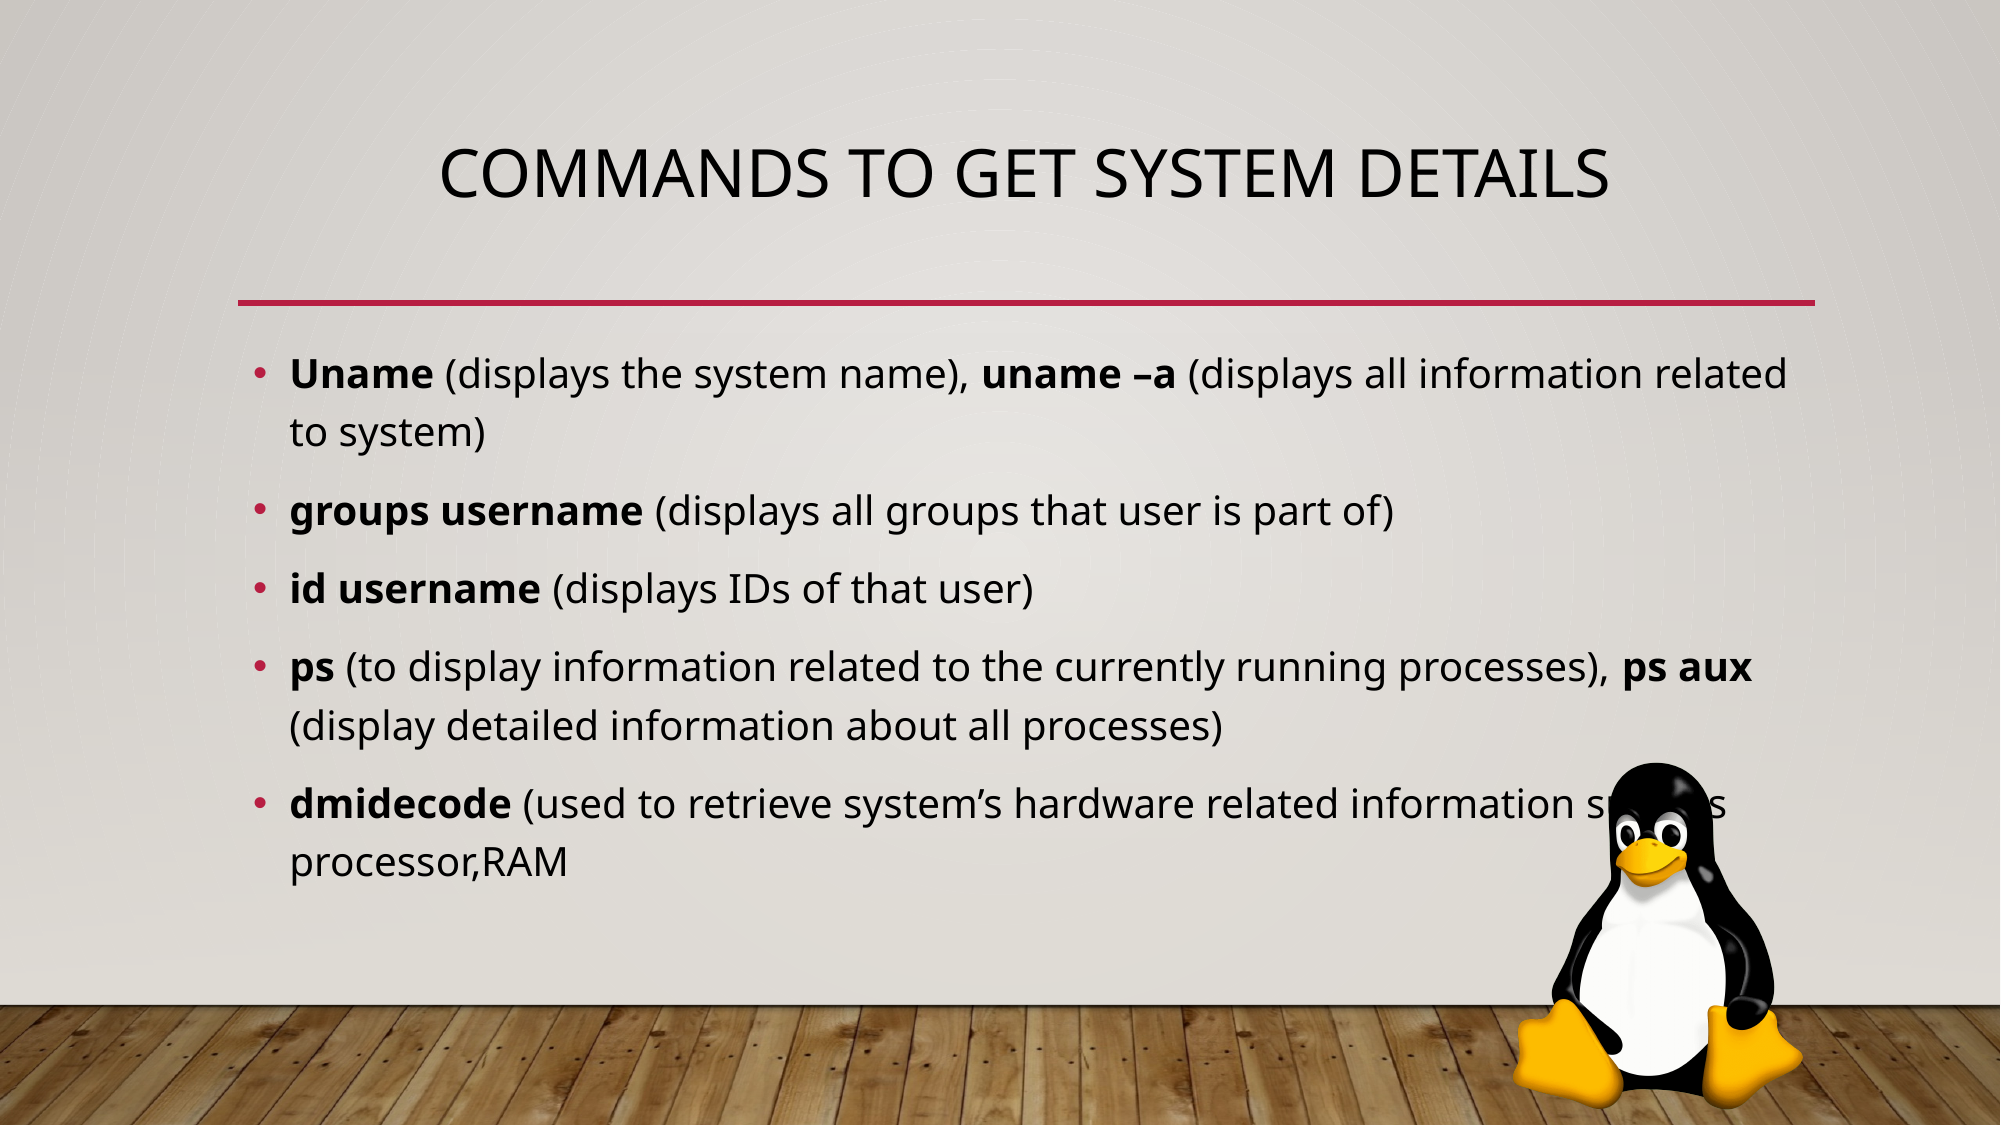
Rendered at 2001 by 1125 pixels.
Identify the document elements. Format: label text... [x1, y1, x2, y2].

title Commands to get system details [238, 131, 1814, 305]
picture [0, 738, 2000, 1125]
list Uname (displays the system name), uname –a (displays all information related to system) groups username (displays all groups that user is part of) id username (displays IDs of that user) ps (to display information related to the currently running processes), ps aux (display detailed information about all processes) dmidecode (used to retrieve system’s hardware related information such as processor,RAM [238, 330, 1814, 897]
